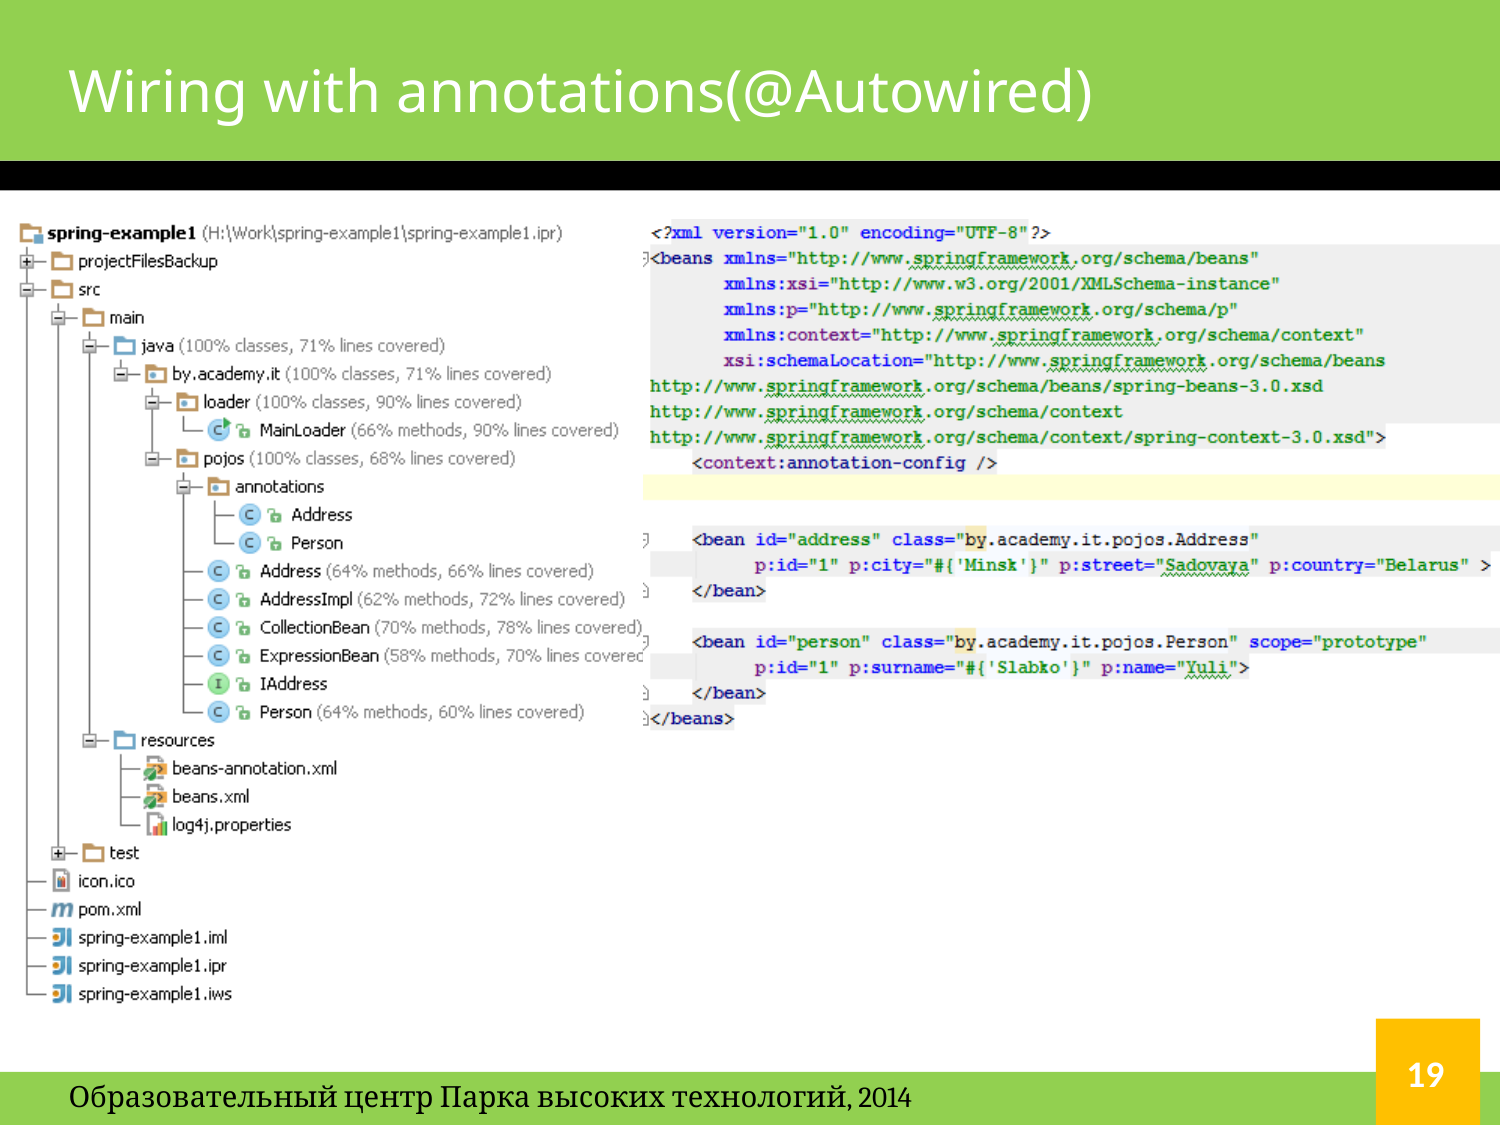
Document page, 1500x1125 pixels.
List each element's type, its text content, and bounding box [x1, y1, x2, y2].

title Wiring with annotations(@Autowired) [53, 42, 1404, 135]
slide_number 19 [1376, 1042, 1475, 1103]
picture [17, 219, 1500, 1008]
